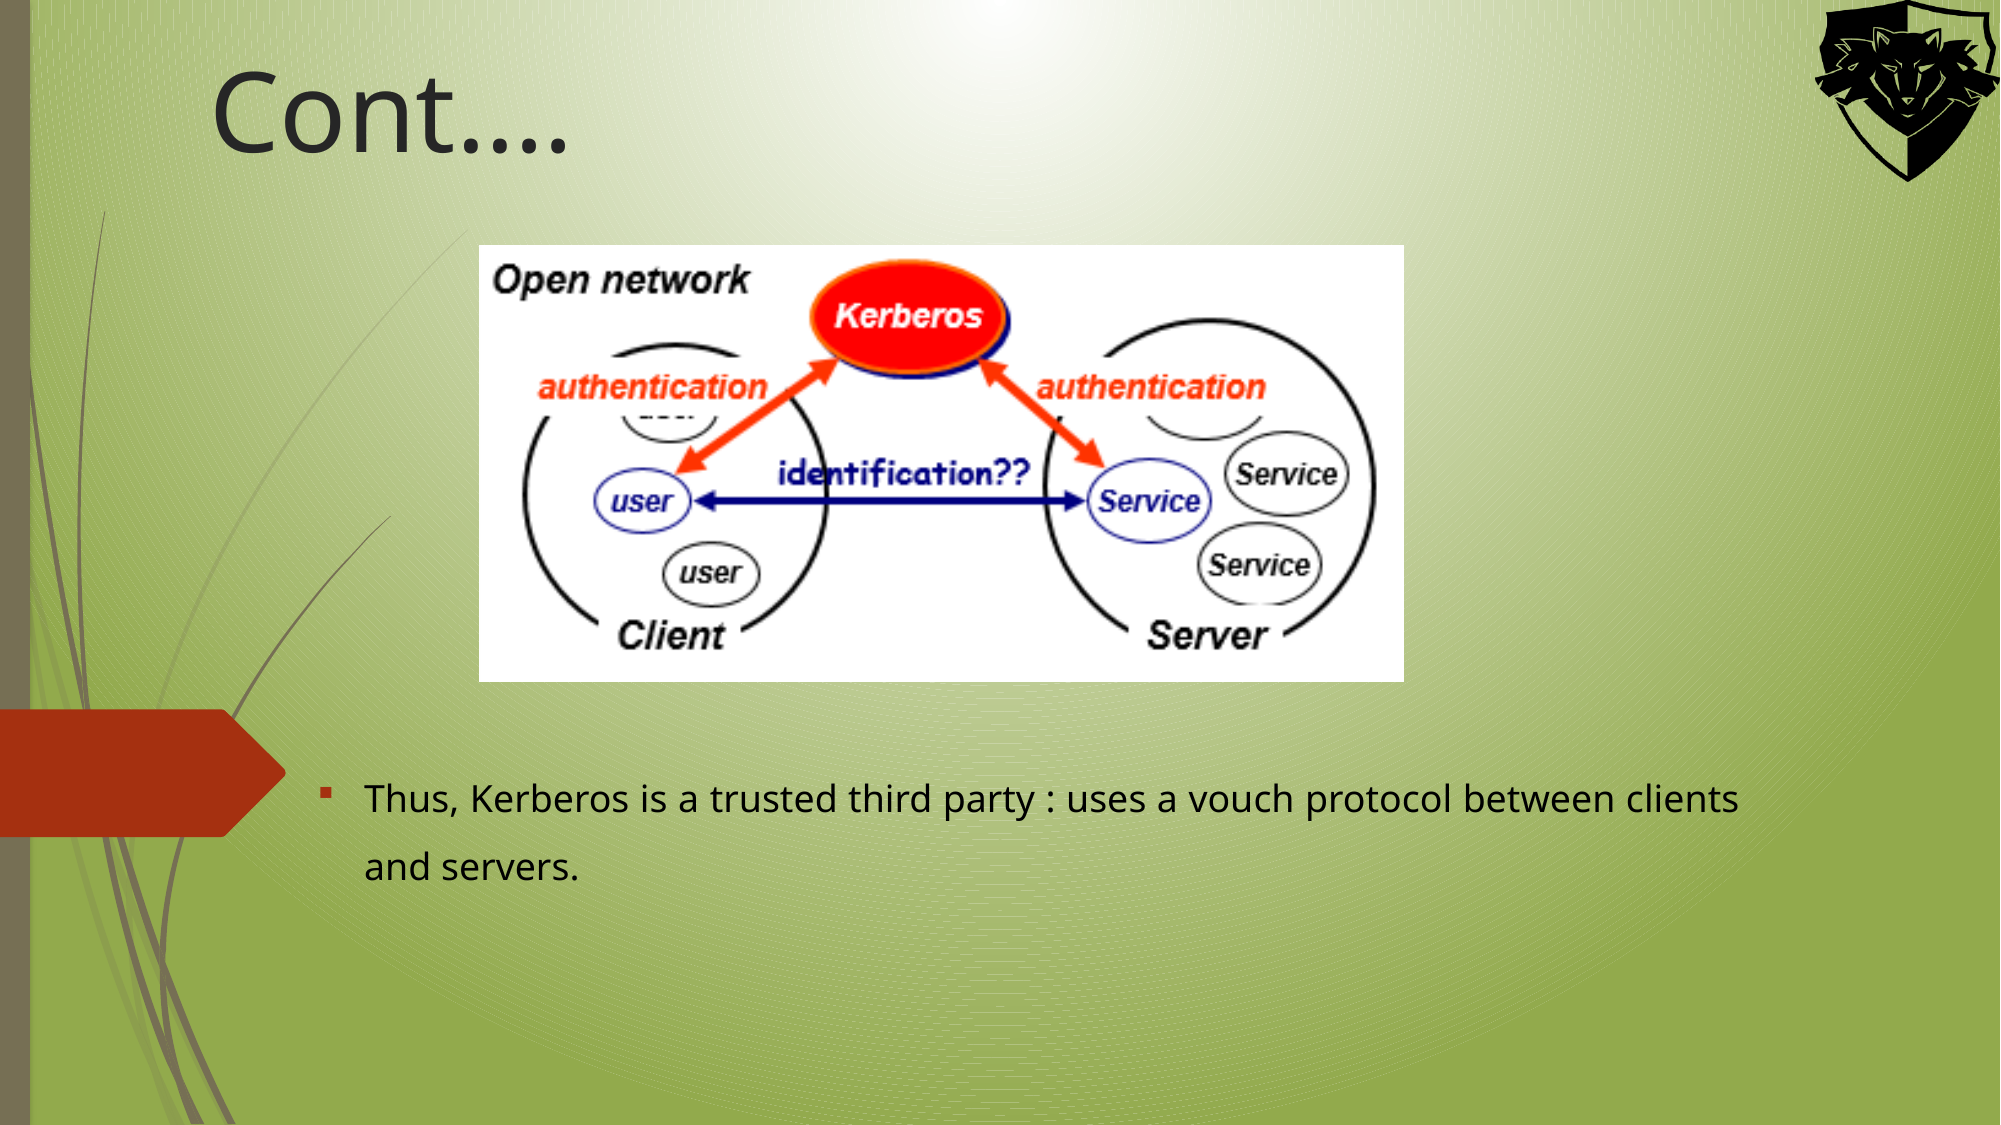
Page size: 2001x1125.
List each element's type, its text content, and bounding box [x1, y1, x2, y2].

subtitle Thus, Kerberos is a trusted third party : uses a vouch protocol between clients and servers. [302, 745, 1756, 1104]
picture [1815, 0, 2000, 183]
picture [478, 245, 1404, 682]
title Cont.… [194, 32, 1688, 183]
